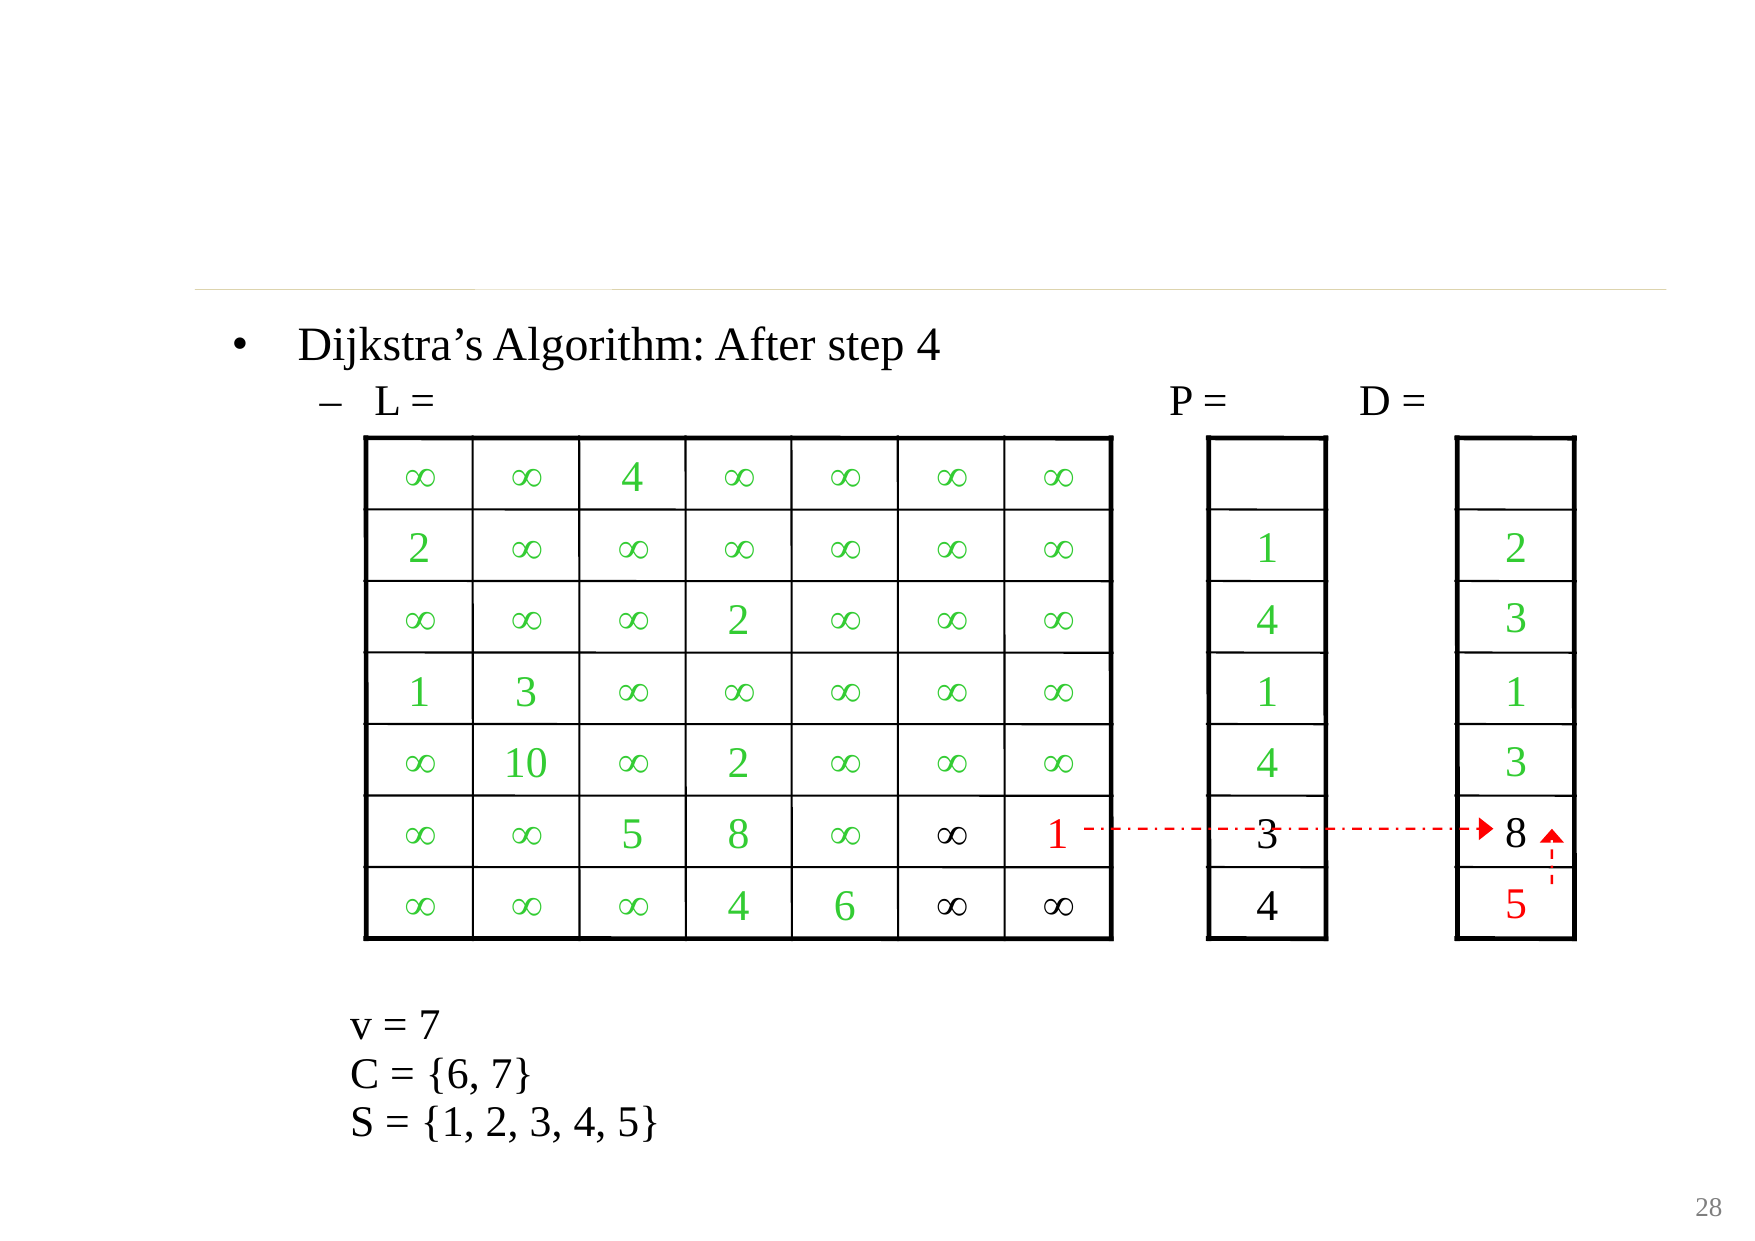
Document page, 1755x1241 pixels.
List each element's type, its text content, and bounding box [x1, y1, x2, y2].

text_box  [617, 660, 661, 702]
text_box  [617, 588, 661, 630]
text_box 1 [1046, 806, 1091, 853]
text_box  [617, 731, 661, 773]
text_box 2 [408, 520, 453, 567]
text_box  [935, 660, 980, 702]
text_box  [617, 874, 661, 917]
text_box  [403, 803, 448, 845]
text_box 4 [1256, 735, 1301, 782]
text_box  [510, 803, 555, 845]
text_box 3 [1505, 731, 1549, 782]
text_box 2 [727, 735, 772, 782]
text_box [1550, 874, 1554, 885]
text_box  [403, 445, 448, 487]
text_box Dijkstra’s Algorithm: After step 4 [297, 313, 955, 365]
text_box  [723, 445, 767, 487]
text_box 5 [621, 806, 666, 853]
text_box 3 [1256, 806, 1301, 853]
text_box  [510, 874, 555, 917]
text_box 1 [408, 663, 453, 710]
text_box  [403, 588, 448, 630]
text_box 1 [1505, 663, 1549, 710]
text_box  [1042, 660, 1086, 702]
text_box  [829, 517, 874, 559]
text_box 8 [1505, 803, 1549, 854]
text_box  [1042, 517, 1086, 559]
text_box 3 [514, 663, 559, 710]
text_box  [403, 874, 448, 917]
text_box 28 [1695, 1190, 1724, 1220]
text_box  [510, 517, 555, 559]
text_box 6 [833, 878, 878, 925]
text_box  [403, 731, 448, 773]
text_box  [829, 660, 874, 702]
text_box  [935, 445, 980, 487]
text_box [1539, 828, 1565, 843]
text_box 2 [727, 592, 772, 639]
text_box 8 [727, 806, 772, 853]
text_box  [1042, 588, 1086, 630]
text_box • [231, 313, 281, 360]
text_box  [829, 588, 874, 630]
text_box [1550, 849, 1554, 859]
text_box 2 [1505, 520, 1549, 567]
text_box  [510, 588, 555, 630]
text_box 1 [1256, 520, 1301, 567]
text_box 4 [1256, 878, 1301, 925]
text_box 3 [1505, 588, 1549, 639]
text_box 10 [504, 735, 548, 782]
text_box  [723, 517, 767, 559]
text_box  [935, 517, 980, 559]
text_box 5 [1505, 874, 1549, 925]
text_box  [1042, 445, 1086, 487]
text_box  [935, 731, 980, 773]
text_box L = P = D = [374, 373, 1462, 420]
text_box  [829, 803, 874, 845]
text_box [1476, 817, 1494, 841]
text_box 4 [1256, 592, 1301, 639]
text_box  [1042, 731, 1086, 773]
text_box – [319, 373, 364, 415]
text_box  [935, 588, 980, 630]
text_box  [829, 445, 874, 487]
text_box  [935, 803, 980, 845]
text_box  [723, 660, 767, 702]
text_box v = 7 C = {6, 7} S = {1, 2, 3, 4, 5} [332, 992, 1210, 1203]
text_box  [617, 517, 661, 559]
text_box  [1042, 874, 1086, 917]
text_box 4 [727, 878, 772, 925]
text_box 1 [1256, 663, 1301, 710]
text_box 4 [621, 449, 666, 496]
text_box  [935, 874, 980, 917]
text_box  [829, 731, 874, 773]
text_box  [510, 445, 555, 487]
